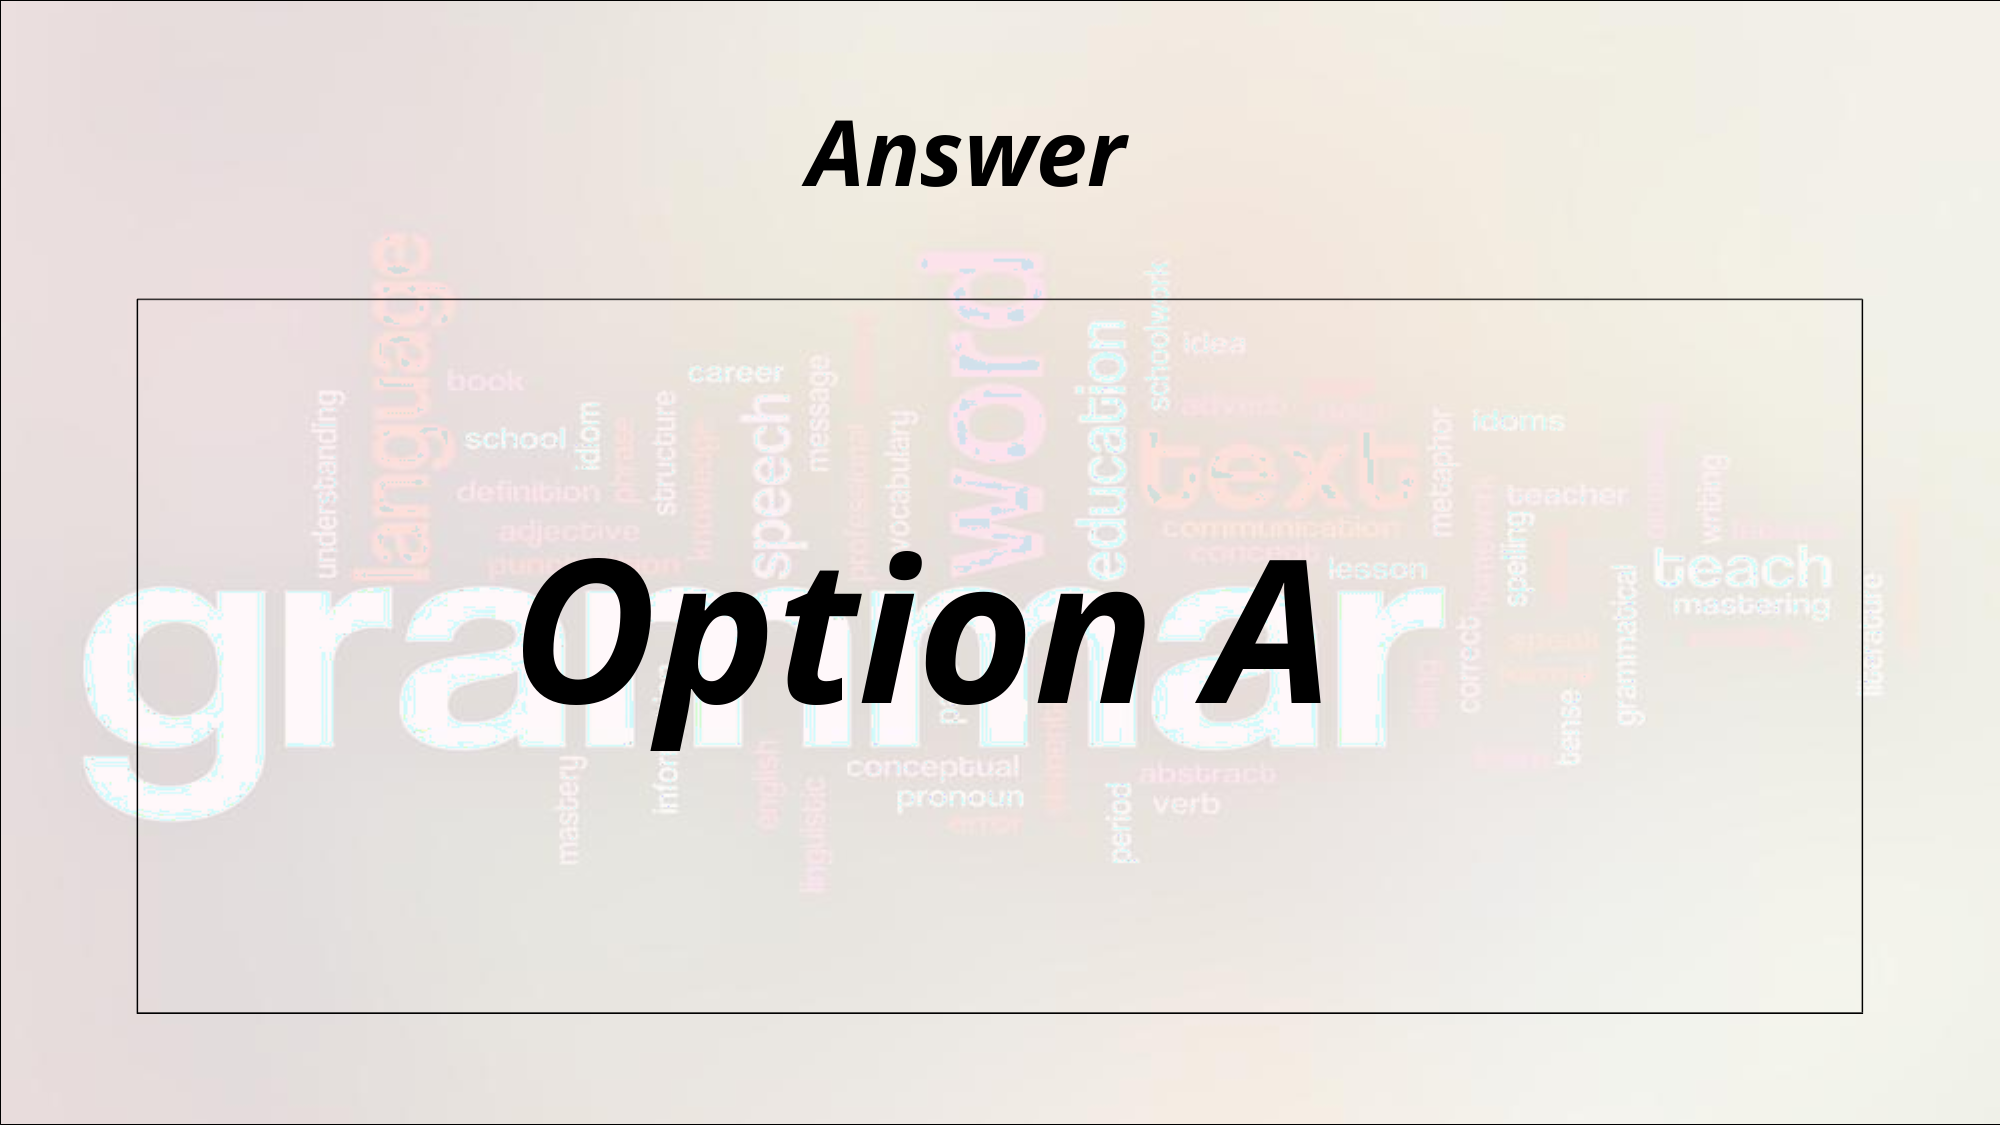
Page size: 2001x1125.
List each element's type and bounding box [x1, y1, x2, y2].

text_box [0, 0, 2000, 1125]
